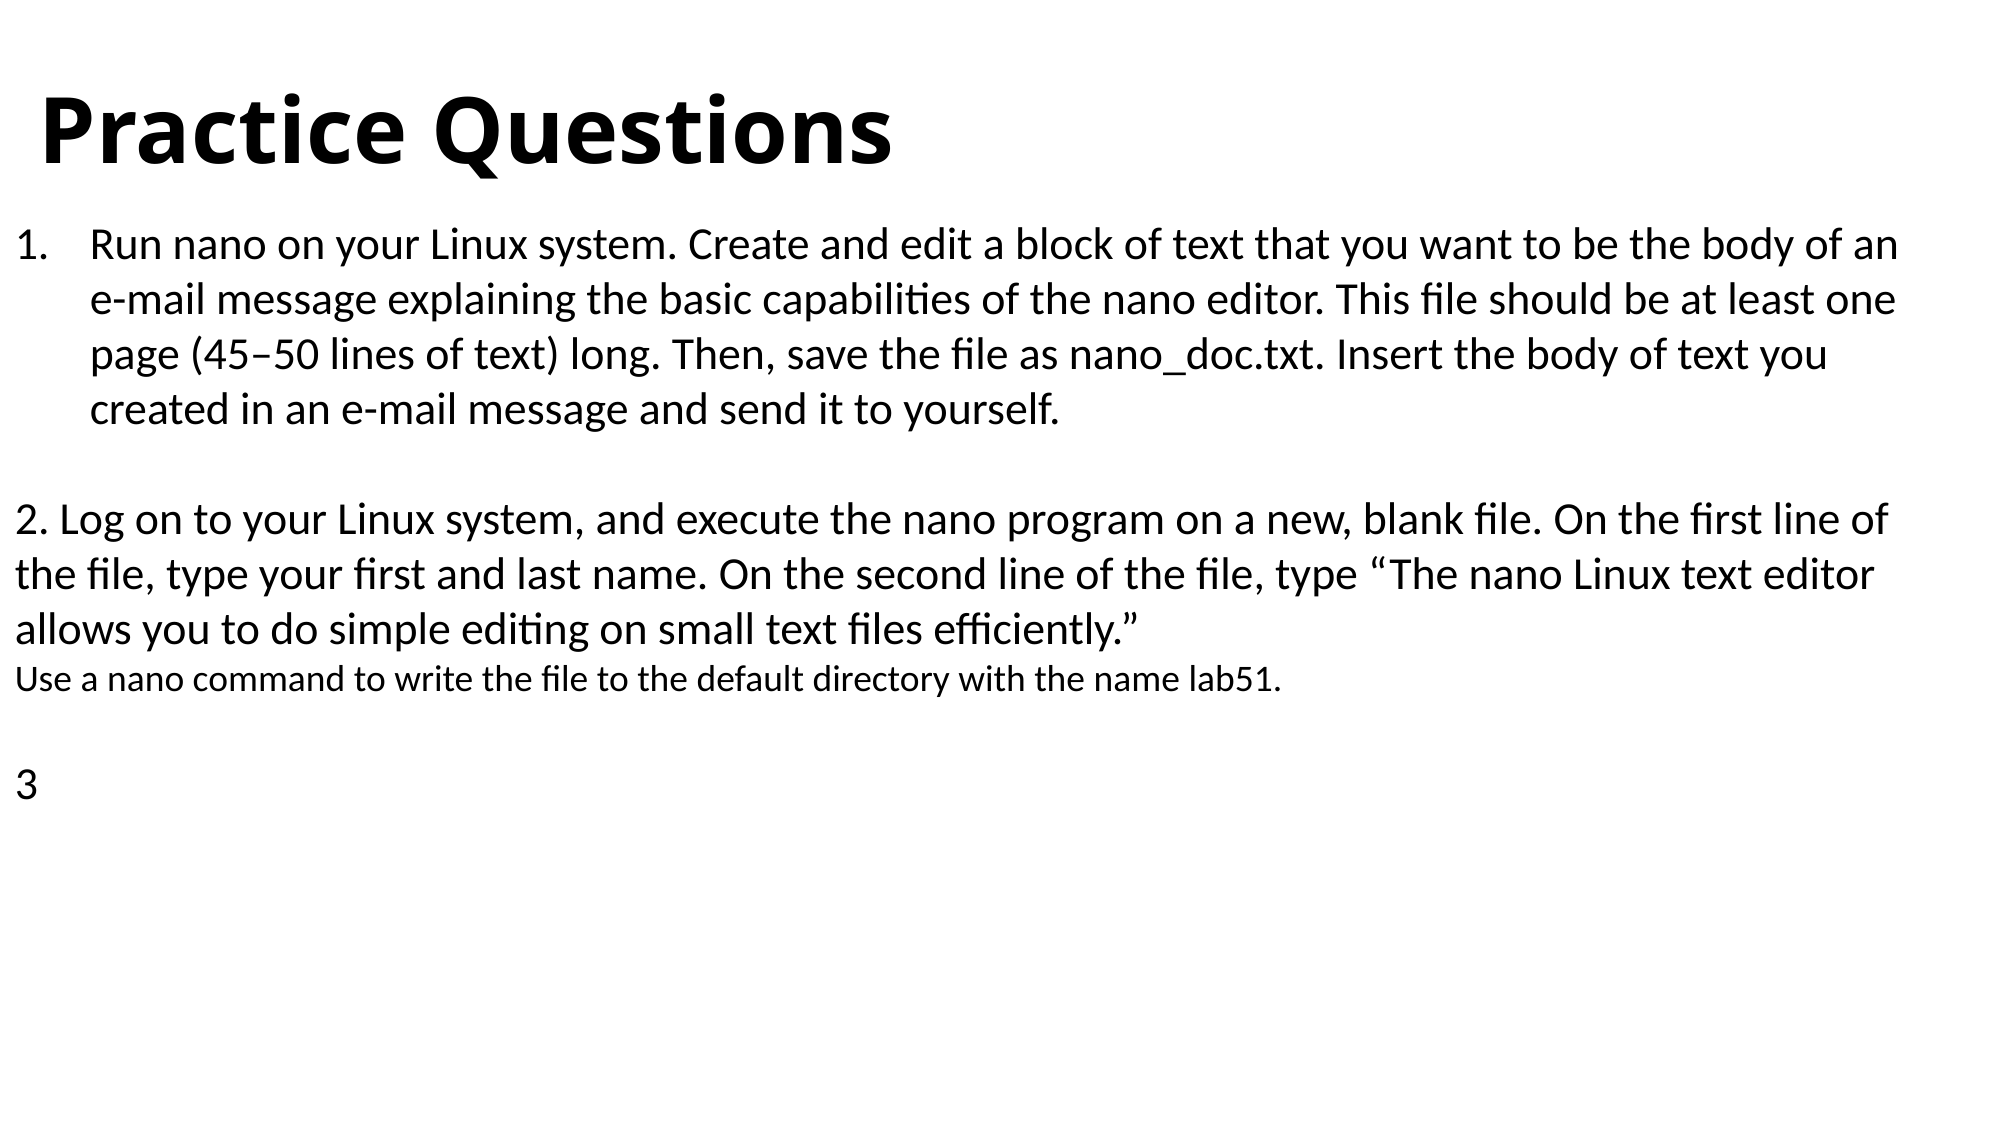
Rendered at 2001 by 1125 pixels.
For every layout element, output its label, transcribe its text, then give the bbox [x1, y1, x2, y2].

text_box Run nano on your Linux system. Create and edit a block of text that you want to be the body of an e-mail message explaining the basic capabilities of the nano editor. This file should be at least one page (45–50 lines of text) long. Then, save the file as nano_doc.txt. Insert the body of text you created in an e-mail message and send it to yourself. 2. Log on to your Linux system, and execute the nano program on a new, blank file. On the first line of the file, type your first and last name. On the second line of the file, type “The nano Linux text editor allows you to do simple editing on small text files efficiently.” Use a nano command to write the file to the default directory with the name lab51. 3 [0, 206, 1952, 816]
title Practice Questions [23, 25, 1855, 206]
